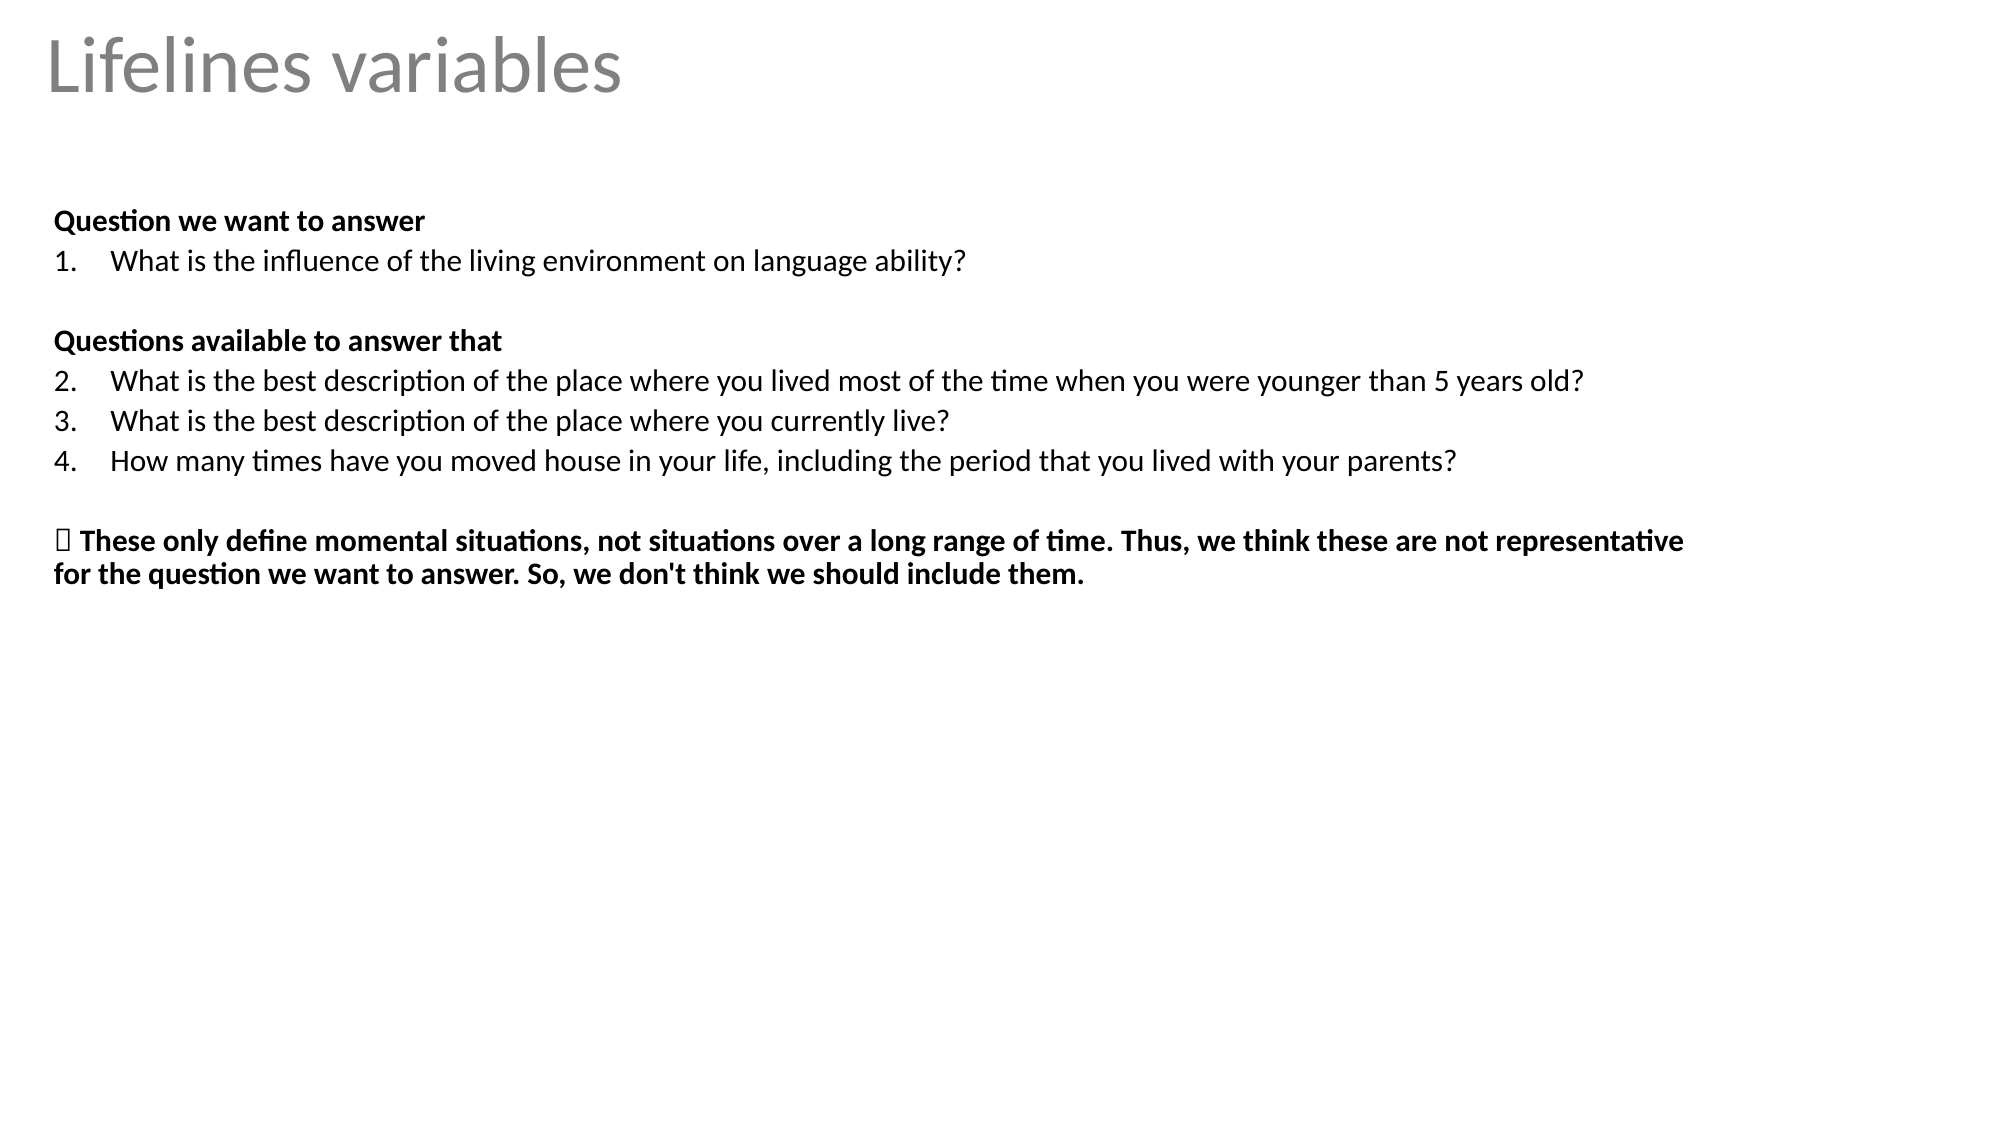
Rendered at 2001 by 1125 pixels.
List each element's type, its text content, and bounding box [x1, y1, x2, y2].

text_box Lifelines variables [0, 13, 671, 118]
text_box Question we want to answer What is the influence of the living environment on language ability? Questions available to answer that What is the best description of the place where you lived most of the time when you were younger than 5 years old? What is the best description of the place where you currently live? How many times have you moved house in your life, including the period that you lived with your parents?  These only define momental situations, not situations over a long range of time. Thus, we think these are not representative for the question we want to answer. So, we don't think we should include them. [39, 170, 1707, 639]
